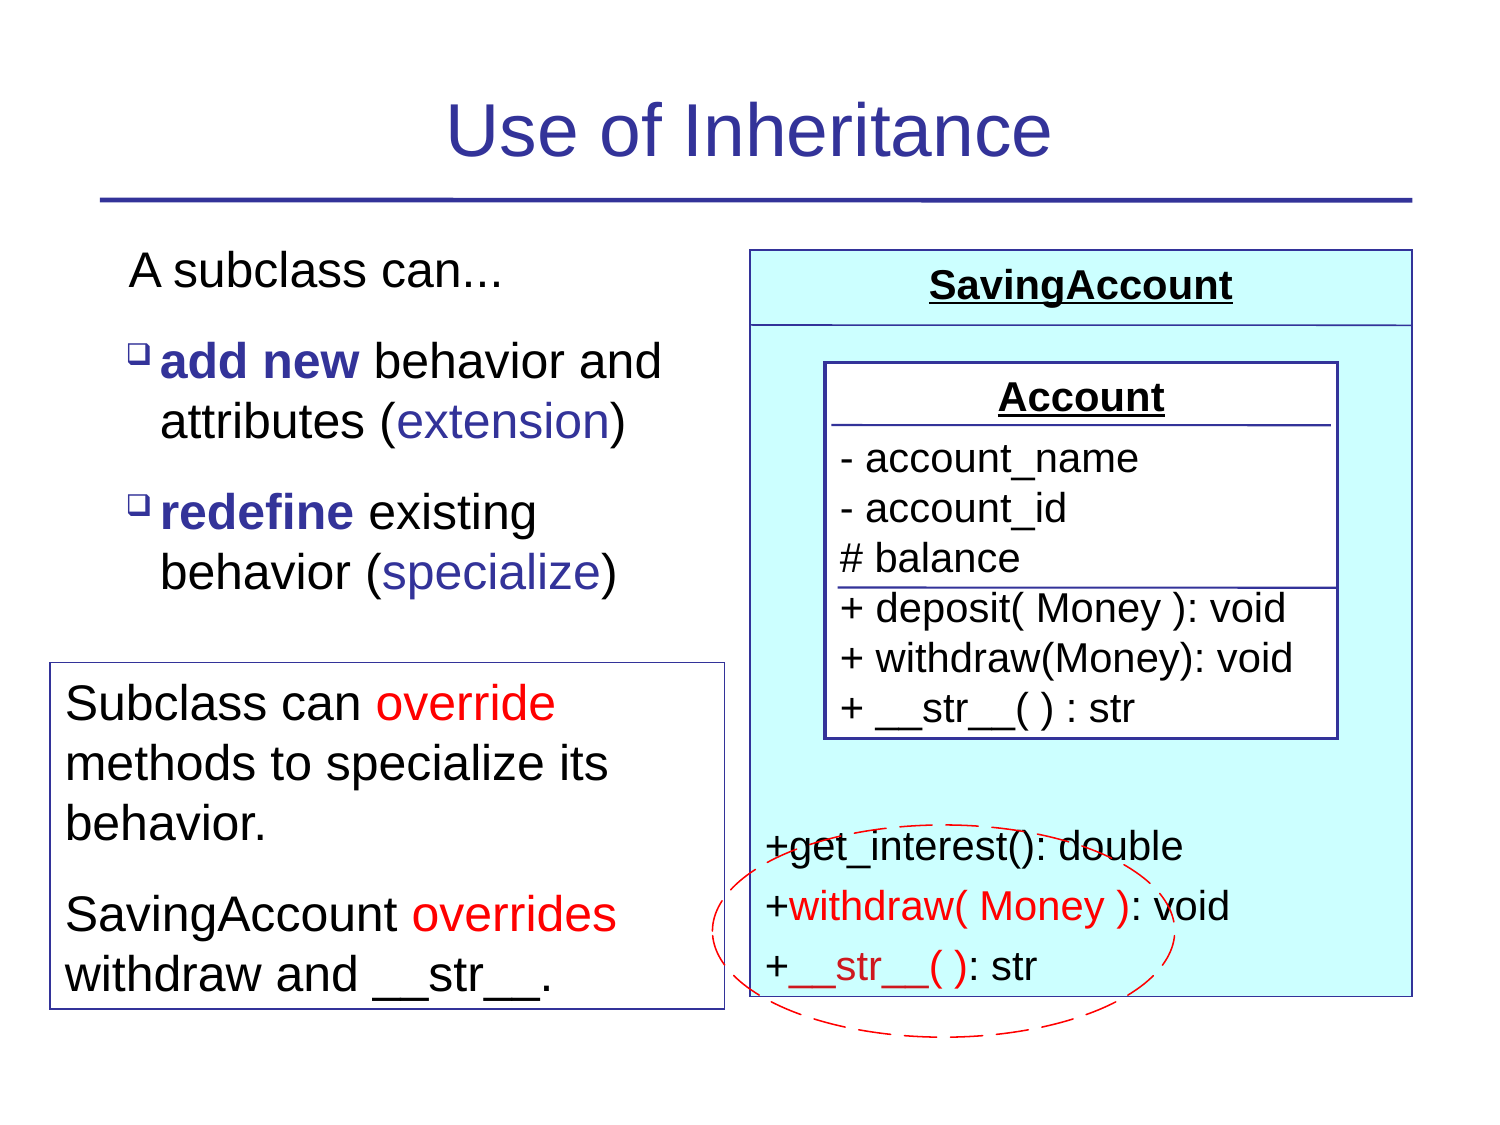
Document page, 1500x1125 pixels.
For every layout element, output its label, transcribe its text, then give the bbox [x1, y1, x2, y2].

text_box Use of Inheritance [100, 37, 1400, 180]
text_box Account - account_name - account_id # balance + deposit( Money ): void + withdraw(Money): void + __str__( ) : str [824, 362, 1338, 739]
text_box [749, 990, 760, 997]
text_box A subclass can... add new behavior and attributes (extension) redefine existing behavior (specialize) [110, 229, 750, 895]
text_box Subclass can override methods to specialize its behavior. SavingAccount overrides withdraw and __str__. [49, 662, 725, 1009]
text_box SavingAccount +get_interest(): double +withdraw( Money ): void +__str__( ): str [750, 249, 1413, 997]
text_box [712, 824, 1175, 1038]
